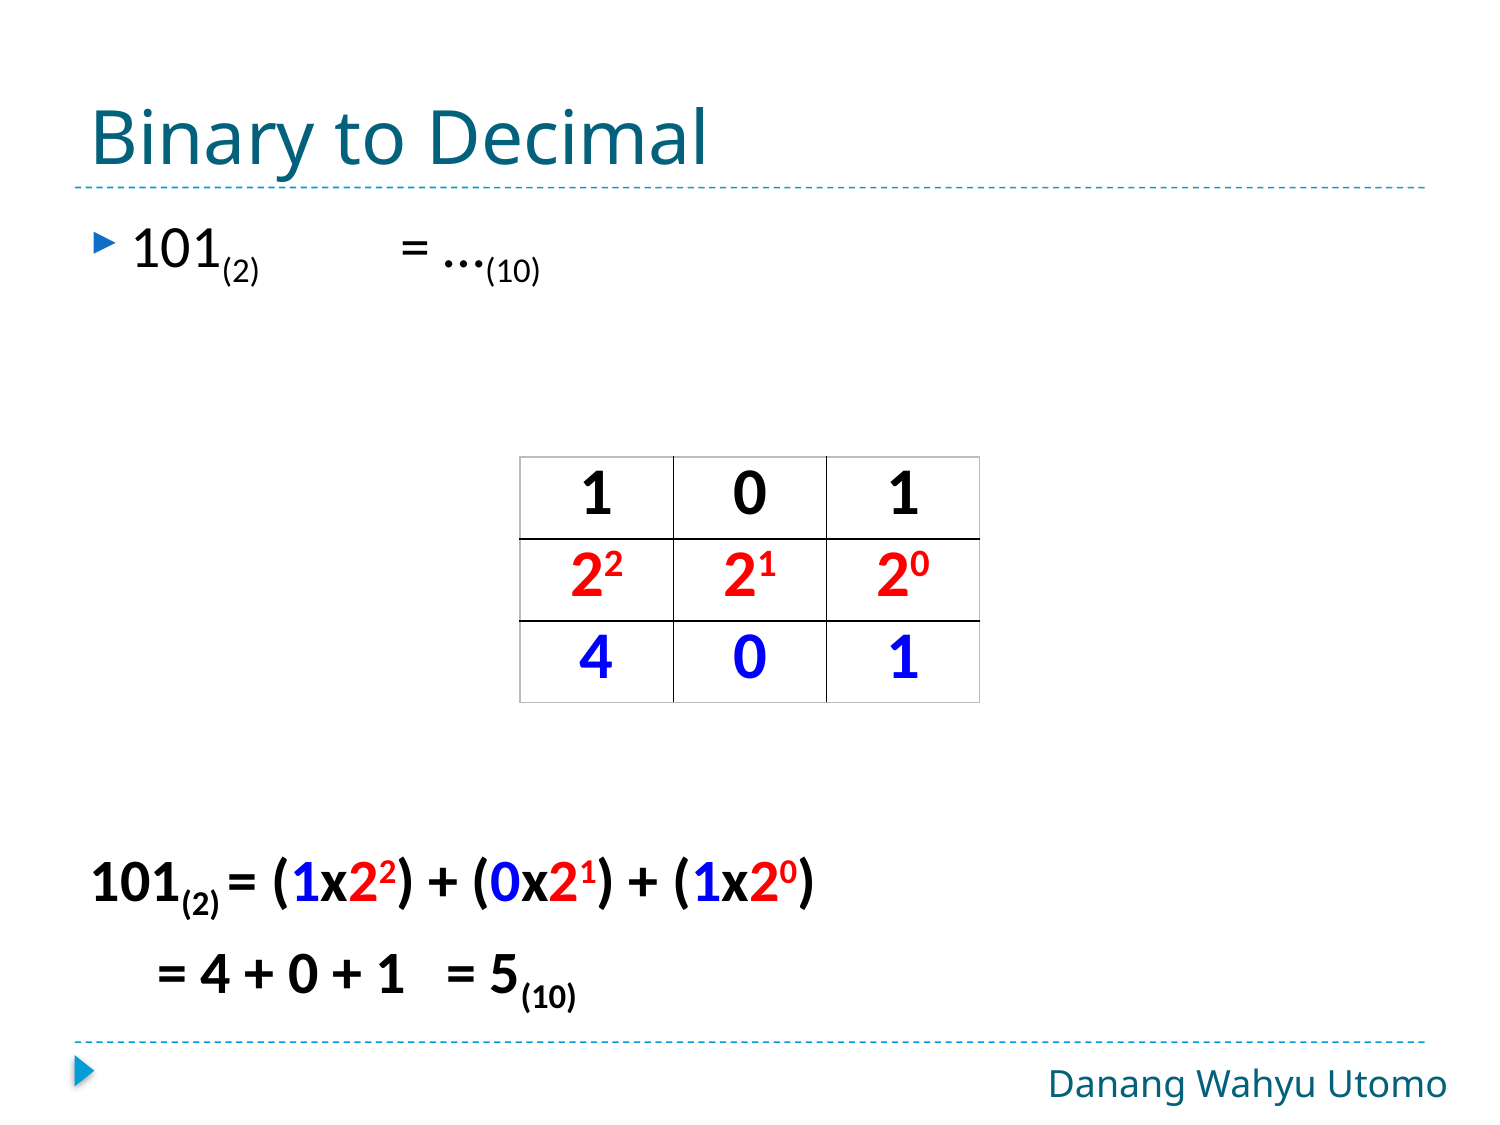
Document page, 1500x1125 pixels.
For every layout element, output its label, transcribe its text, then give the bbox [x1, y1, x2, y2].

table_cell 4 [521, 622, 673, 702]
title Binary to Decimal [75, 24, 1425, 188]
table_header 1 [521, 458, 673, 538]
table_cell 20 [827, 540, 979, 620]
list 101(2) = …(10) 101(2) = (1x22) + (0x21) + (1x20) = 4 + 0 + 1 = 5(10) [75, 200, 1425, 1032]
table_cell 22 [521, 540, 673, 620]
table_cell 0 [674, 622, 826, 702]
table_cell 21 [674, 540, 826, 620]
table_cell 1 [827, 622, 979, 702]
table_header 0 [674, 458, 826, 538]
table_header 1 [827, 458, 979, 538]
